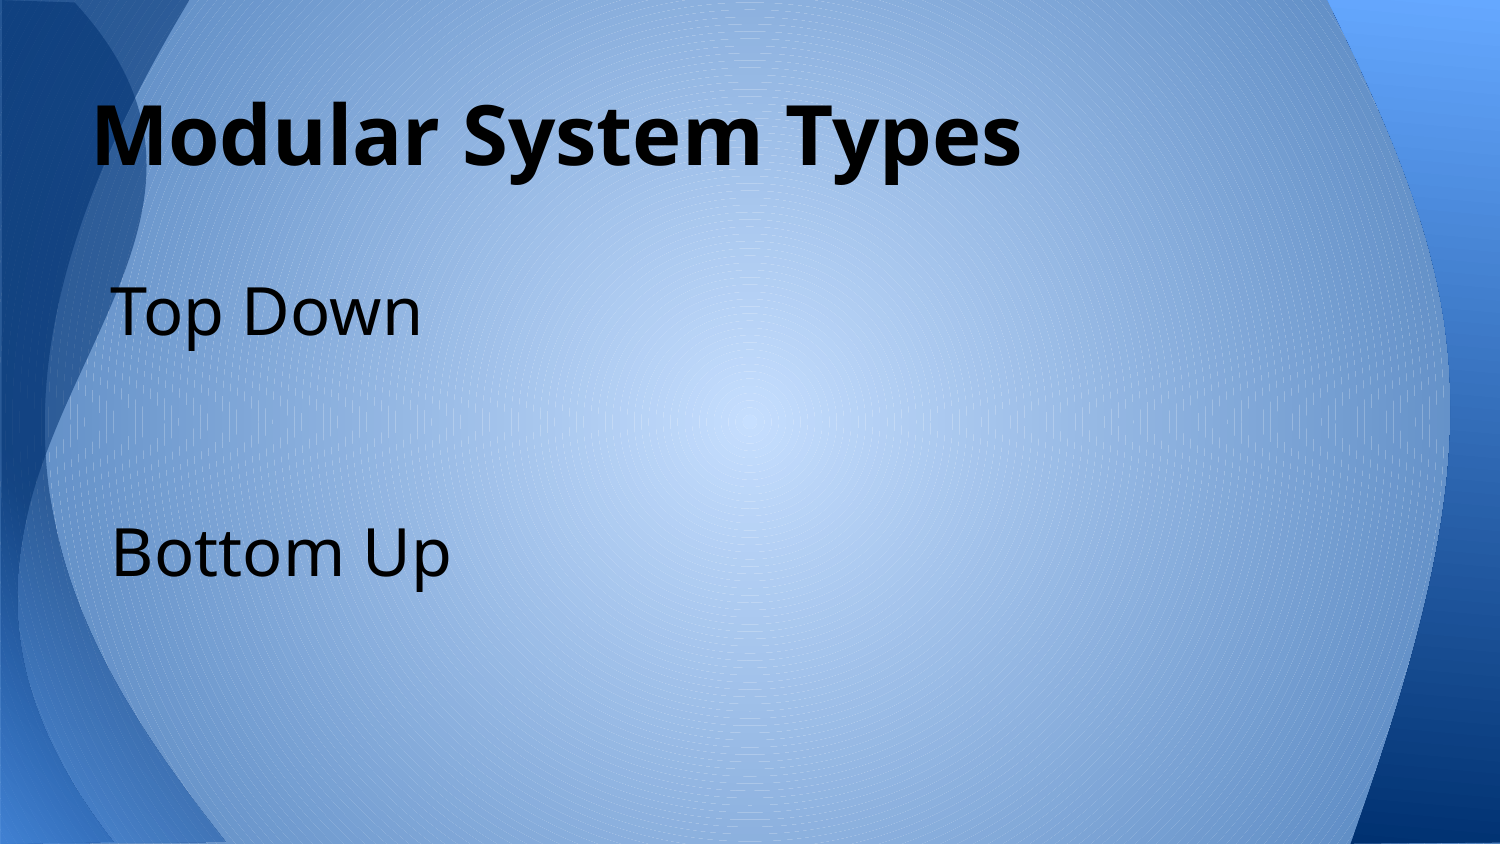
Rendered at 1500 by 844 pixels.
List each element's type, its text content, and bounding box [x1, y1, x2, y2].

title Modular System Types [75, 33, 1425, 197]
list Top Down Bottom Up [95, 173, 1446, 770]
